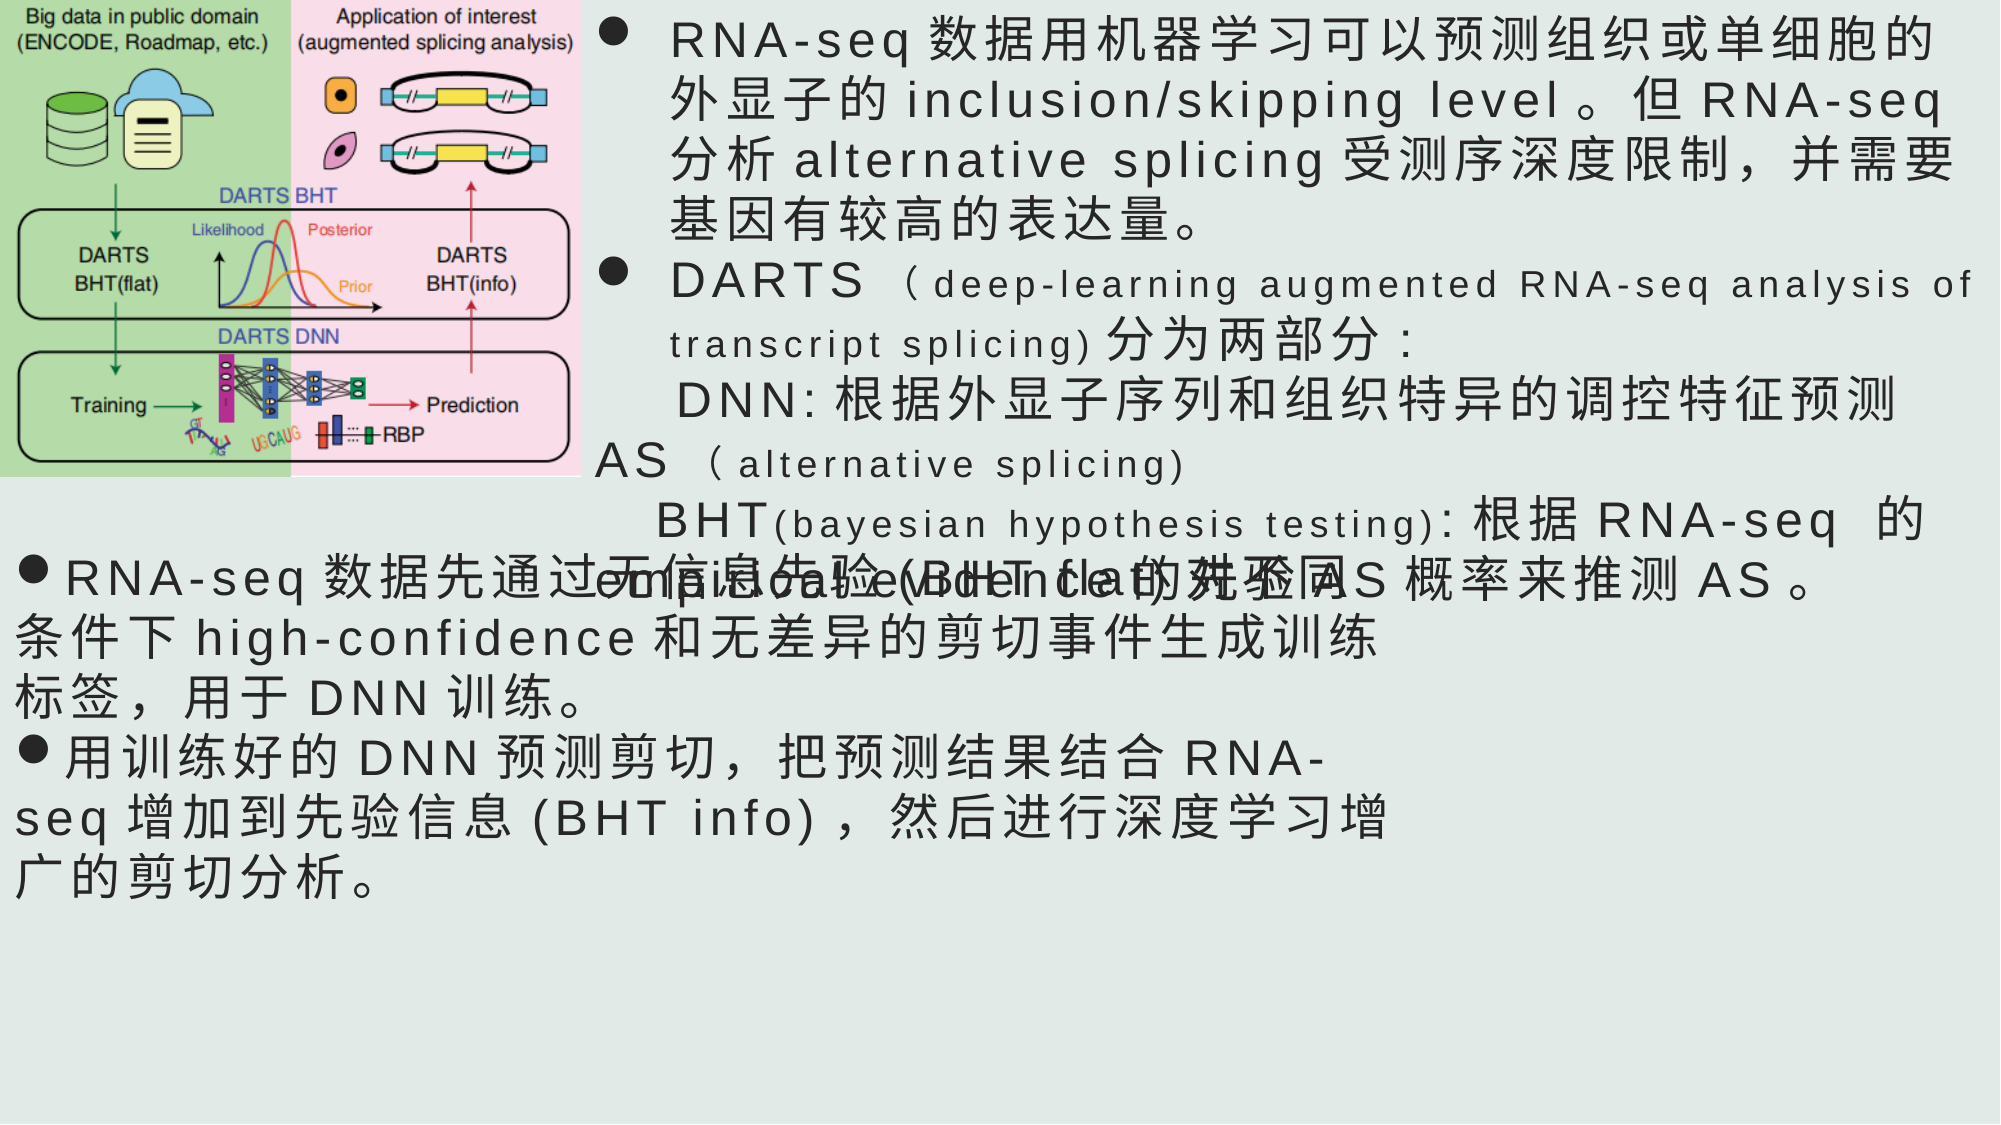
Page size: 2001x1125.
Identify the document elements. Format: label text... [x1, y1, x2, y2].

text_box RNA-seq数据用机器学习可以预测组织或单细胞的外显子的inclusion/skipping level。但RNA-seq分析alternative splicing受测序深度限制，并需要基因有较高的表达量。 DARTS（deep-learning augmented RNA-seq analysis of transcript splicing)分为两部分: DNN:根据外显子序列和组织特异的调控特征预测AS（alternative splicing) BHT(bayesian hypothesis testing):根据RNA-seq 的empirical evidence的先验AS概率来推测AS。 [579, 0, 2000, 935]
picture [0, 0, 581, 538]
text_box RNA-seq数据先通过无信息先验(BHT flat)对不同条件下high-confidence和无差异的剪切事件生成训练标签，用于DNN训练。 用训练好的DNN预测剪切，把预测结果结合RNA-seq增加到先验信息(BHT info)，然后进行深度学习增广的剪切分析。 [0, 538, 1420, 1000]
picture [0, 0, 2001, 1125]
